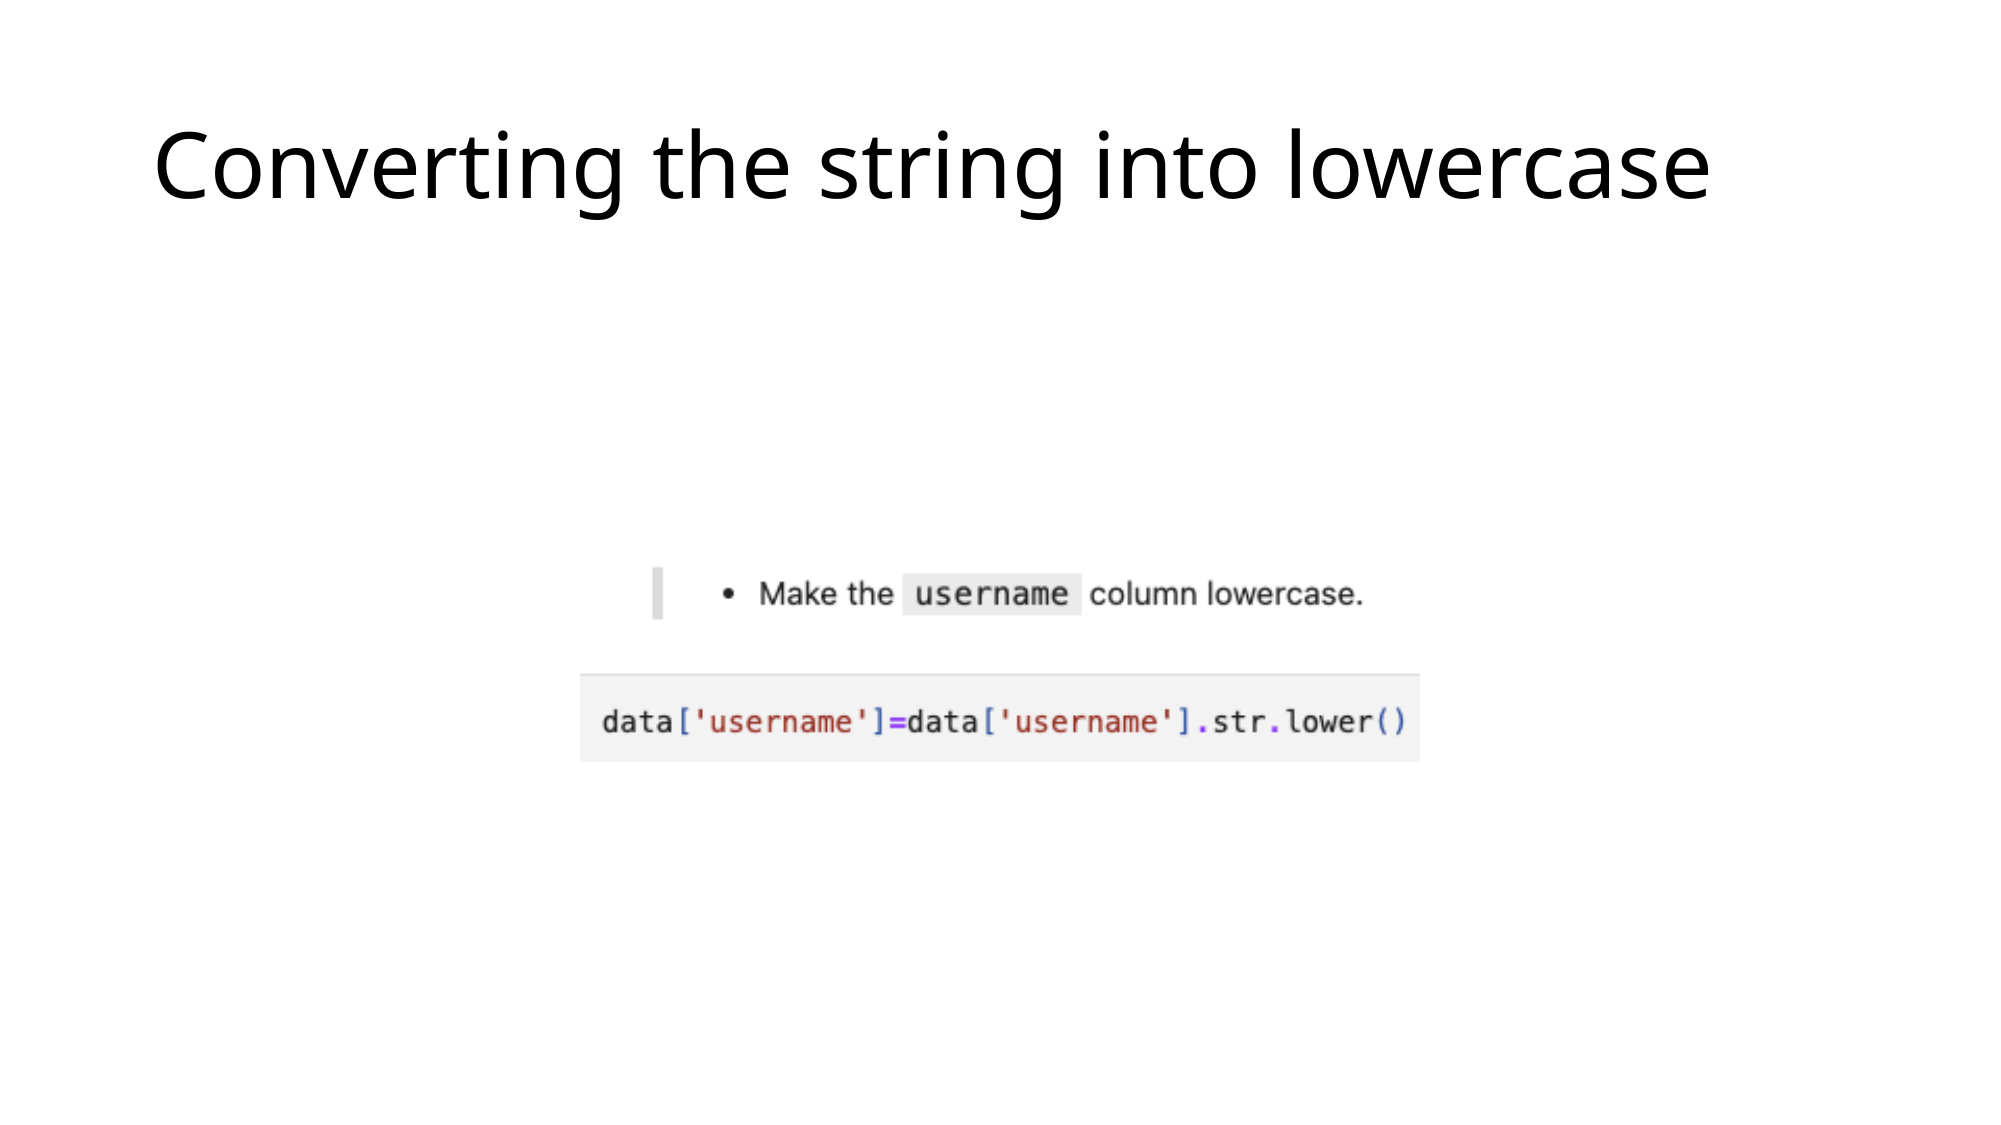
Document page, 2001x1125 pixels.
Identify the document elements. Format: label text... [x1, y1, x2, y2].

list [580, 551, 1420, 762]
title Converting the string into lowercase [137, 59, 1863, 278]
